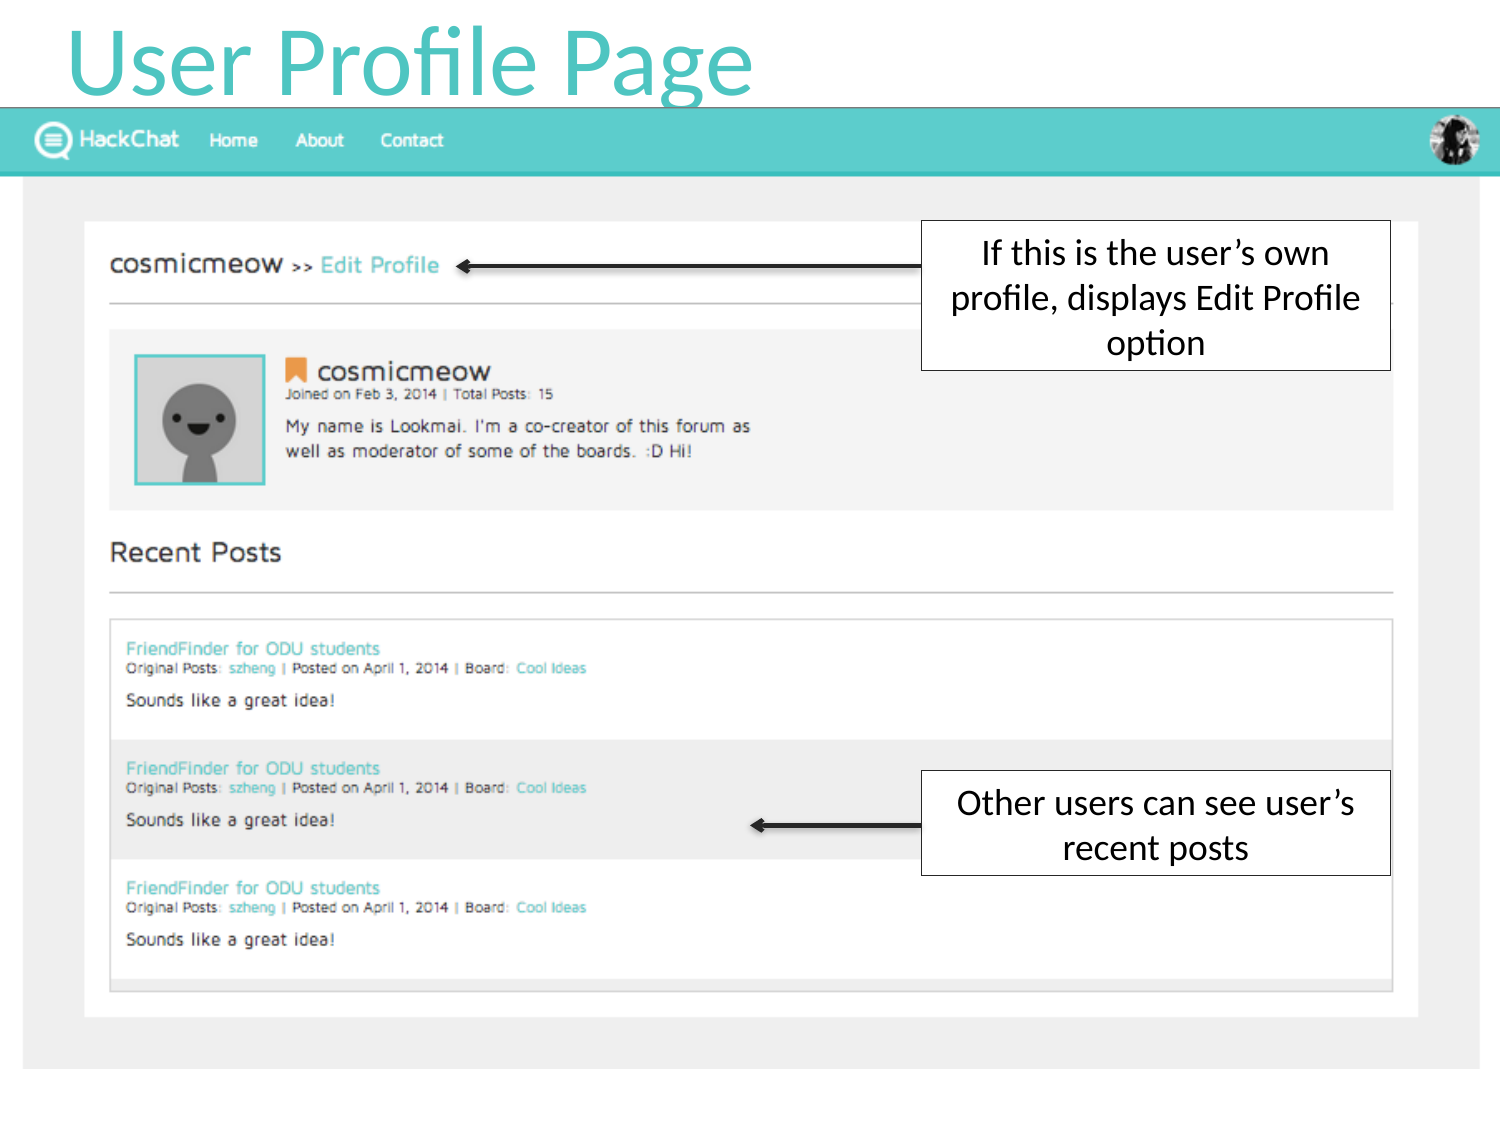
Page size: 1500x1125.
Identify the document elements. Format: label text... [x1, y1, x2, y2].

title User Profile Page [50, 0, 1187, 105]
picture [0, 106, 1500, 1070]
